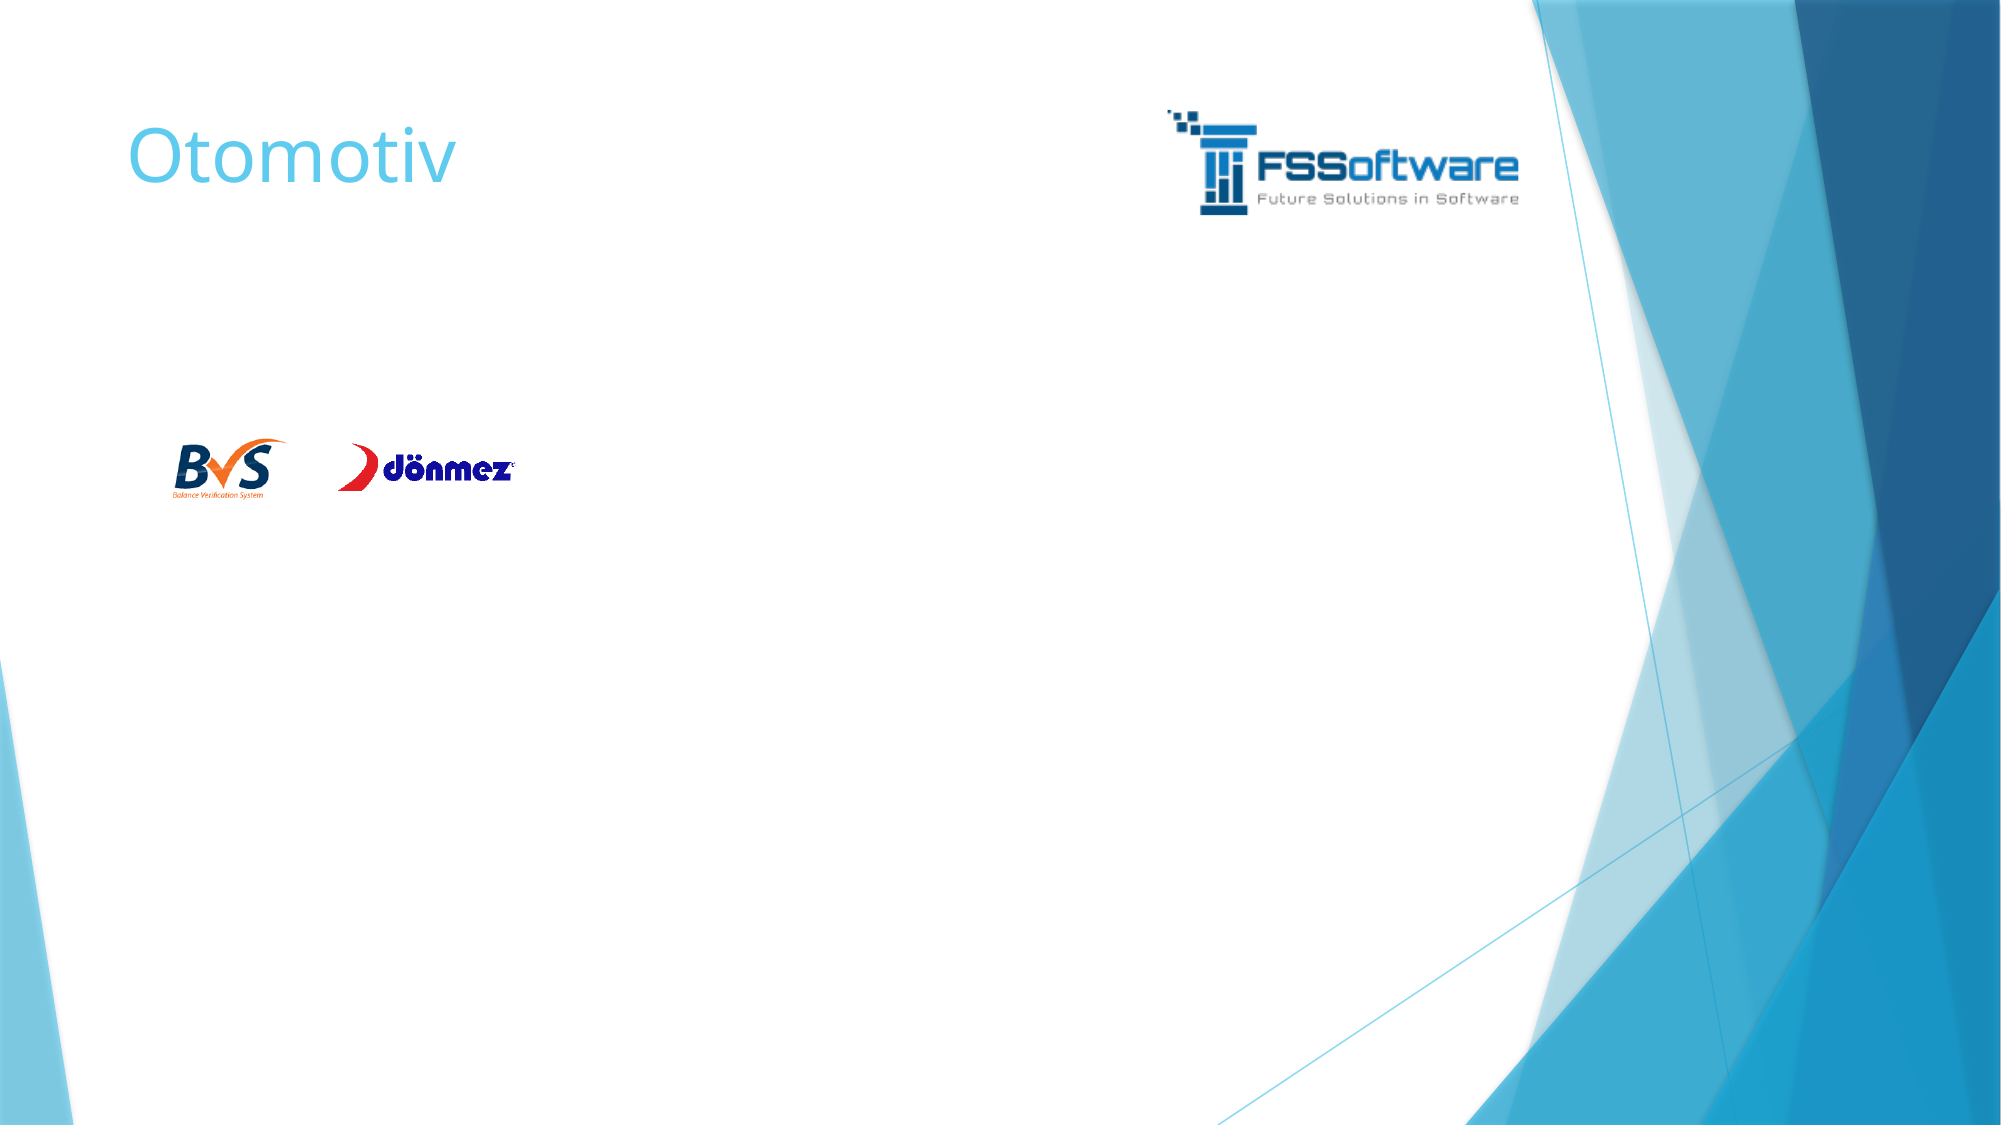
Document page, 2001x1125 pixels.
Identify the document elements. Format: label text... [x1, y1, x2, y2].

picture [136, 384, 316, 563]
title Otomotiv [111, 99, 1522, 317]
picture [337, 384, 516, 563]
picture [1166, 99, 1522, 226]
